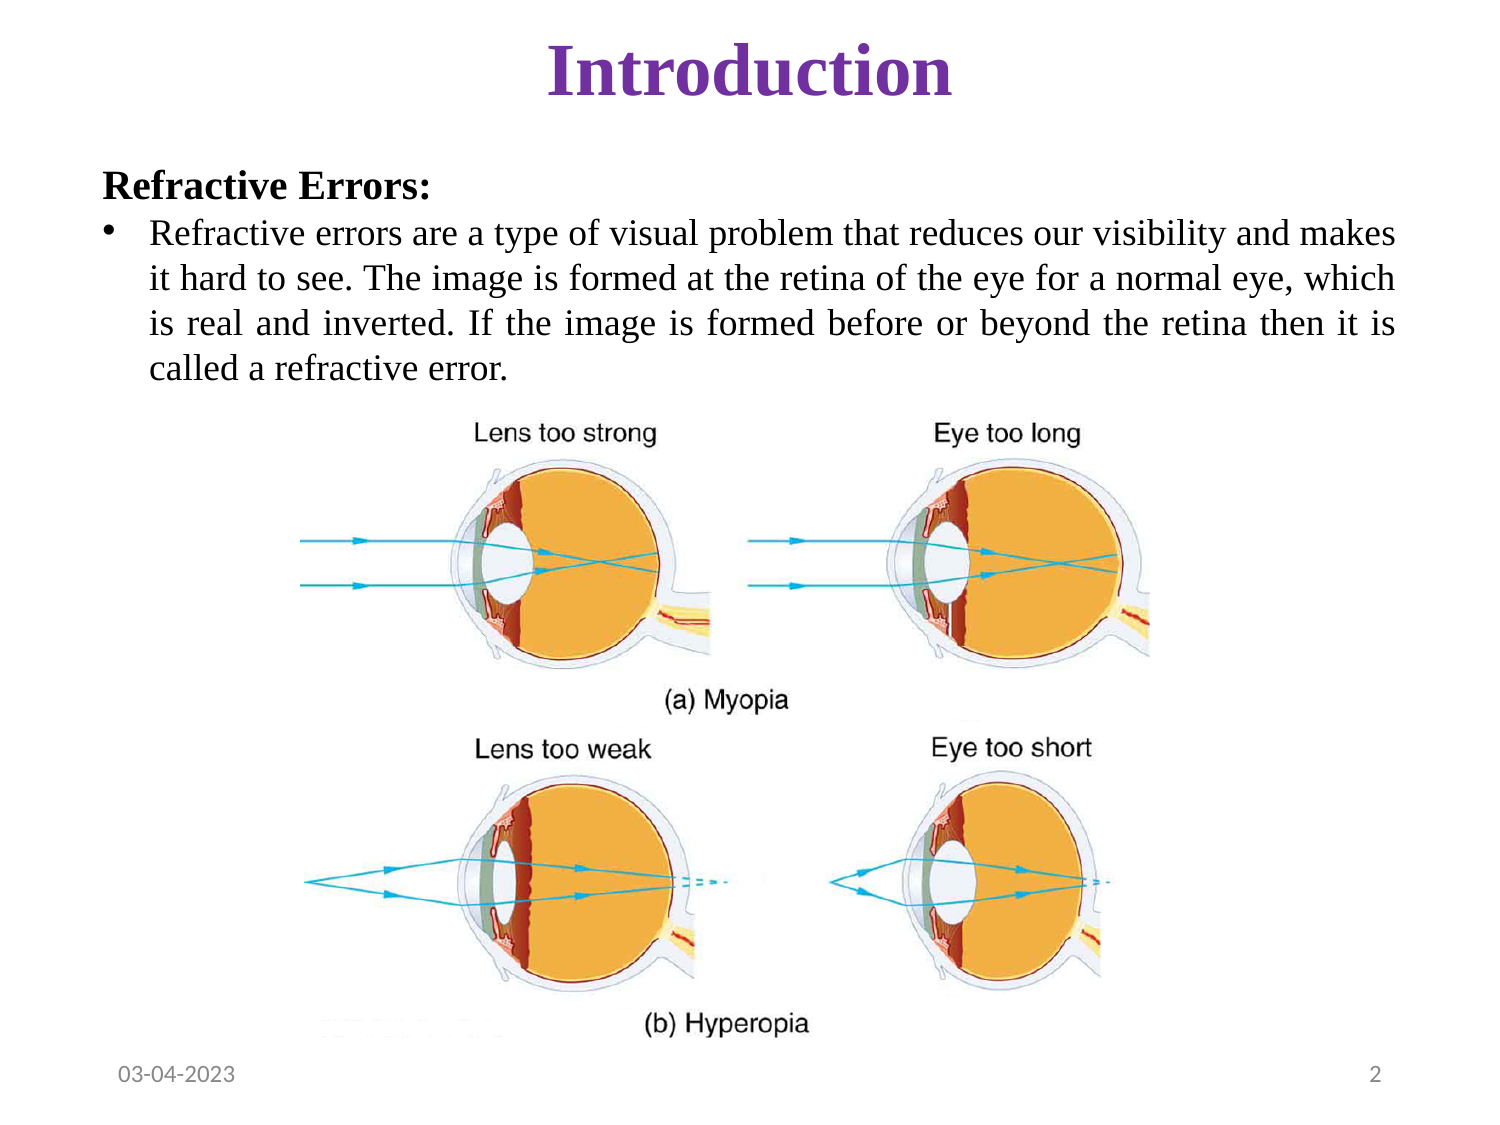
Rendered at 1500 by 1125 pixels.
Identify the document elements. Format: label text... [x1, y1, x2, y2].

text_box Refractive Errors: Refractive errors are a type of visual problem that reduces our visibility and makes it hard to see. The image is formed at the retina of the eye for a normal eye, which is real and inverted. If the image is formed before or beyond the retina then it is called a refractive error. [87, 149, 1413, 440]
slide_number 2 [1059, 1042, 1397, 1103]
title Introduction [103, 27, 1397, 115]
picture [299, 417, 1151, 1043]
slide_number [103, 1042, 441, 1103]
